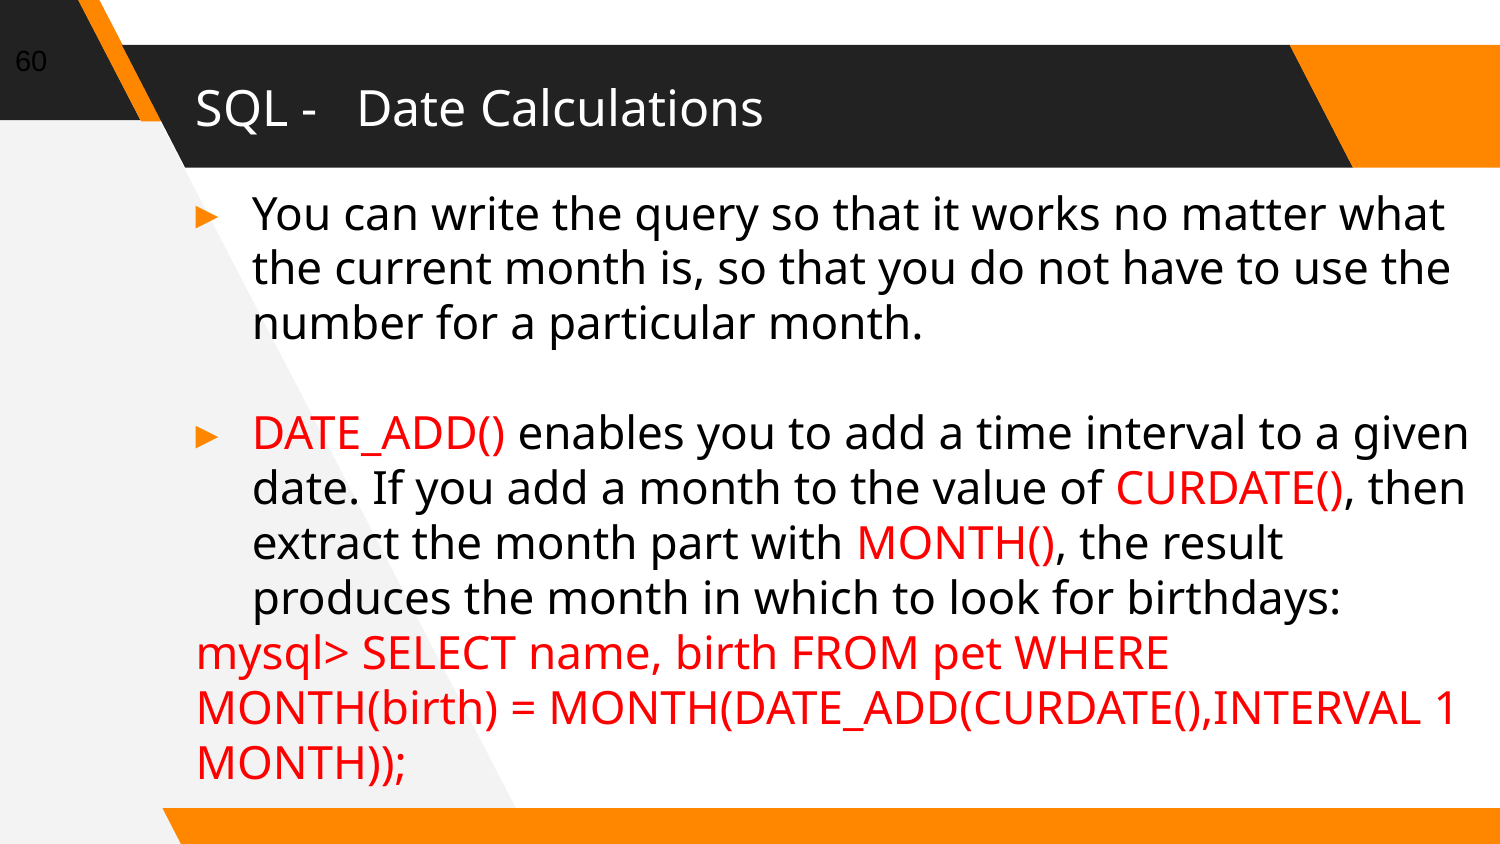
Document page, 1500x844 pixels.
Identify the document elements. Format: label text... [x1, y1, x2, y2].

title SQL - Date Calculations [180, 44, 1424, 168]
list You can write the query so that it works no matter what the current month is, so that you do not have to use the number for a particular month. DATE_ADD() enables you to add a time interval to a given date. If you add a month to the value of CURDATE(), then extract the month part with MONTH(), the result produces the month in which to look for birthdays: mysql> SELECT name, birth FROM pet WHERE MONTH(birth) = MONTH(DATE_ADD(CURDATE(),INTERVAL 1 MONTH)); [180, 169, 1500, 774]
slide_number 60 [0, 0, 98, 121]
